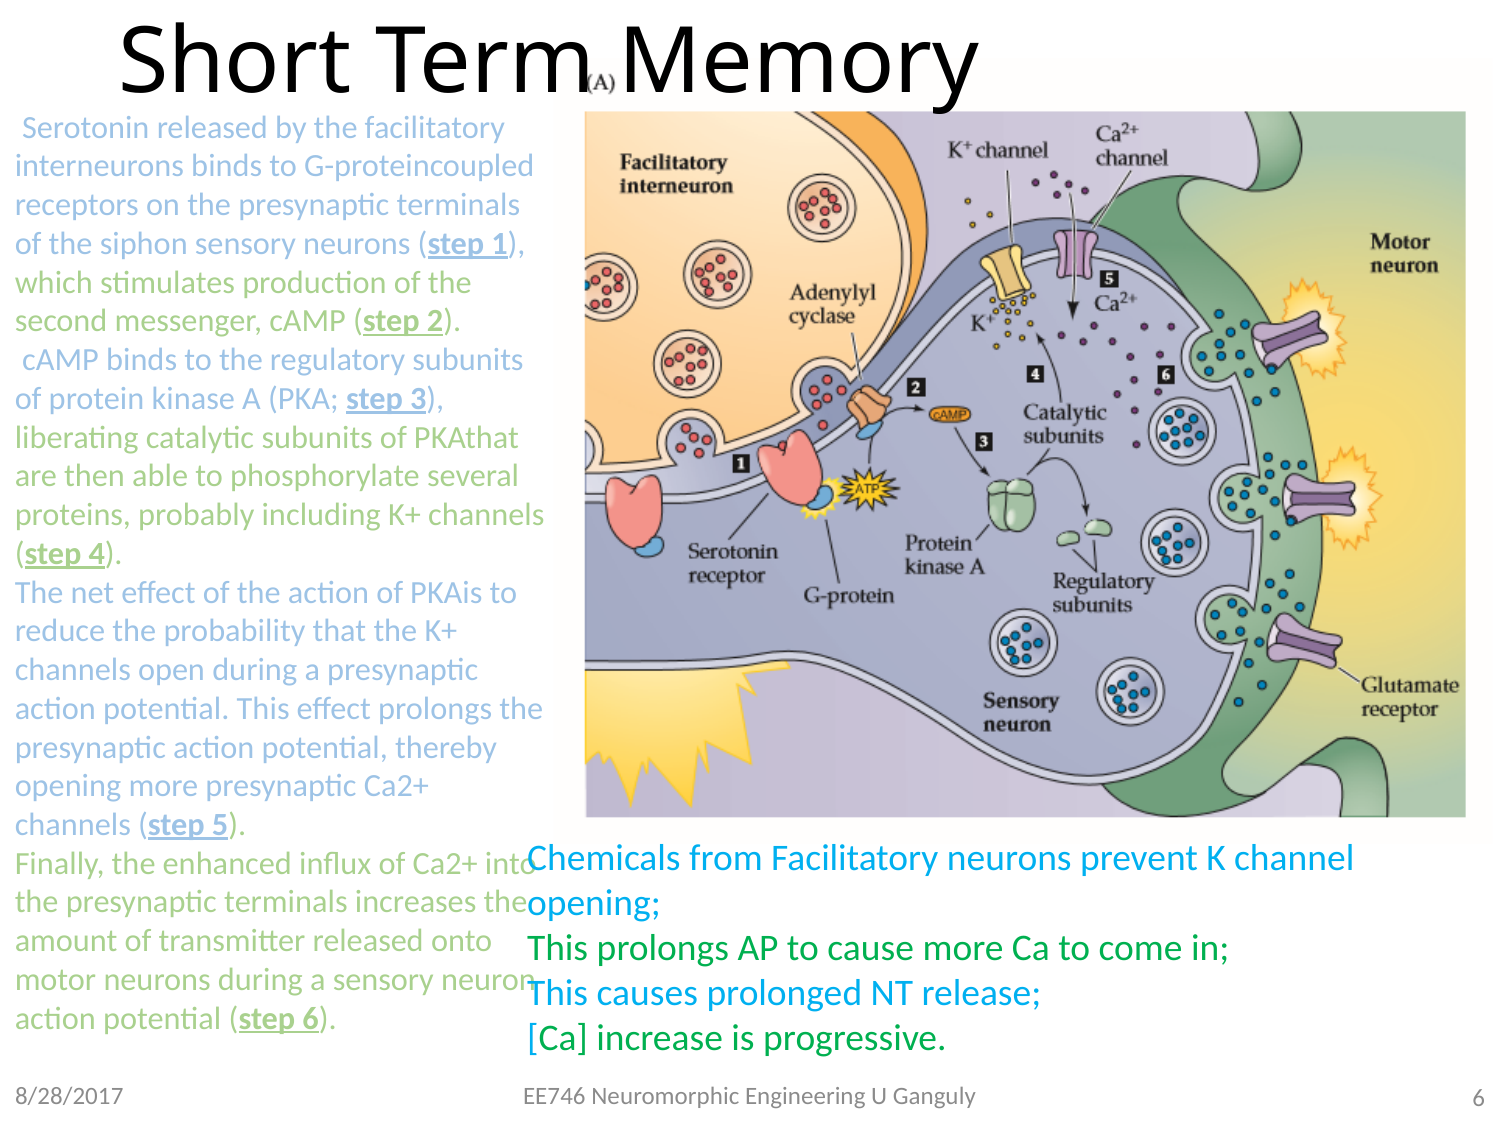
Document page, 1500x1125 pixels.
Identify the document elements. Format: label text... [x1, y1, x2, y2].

slide_number 6 [1162, 1066, 1500, 1125]
title Short Term Memory [103, 1, 1397, 125]
picture [512, 40, 1494, 844]
footer EE746 Neuromorphic Engineering U Ganguly [496, 1064, 1004, 1124]
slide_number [0, 1064, 338, 1124]
text_box Serotonin released by the facilitatory interneurons binds to G-proteincoupled receptors on the presynaptic terminals of the siphon sensory neurons (step 1), which stimulates production of the second messenger, cAMP (step 2). cAMP binds to the regulatory subunits of protein kinase A (PKA; step 3), liberating catalytic subunits of PKAthat are then able to phosphorylate several proteins, probably including K+ channels (step 4). The net effect of the action of PKAis to reduce the probability that the K+ channels open during a presynaptic action potential. This effect prolongs the presynaptic action potential, thereby opening more presynaptic Ca2+ channels (step 5). Finally, the enhanced influx of Ca2+ into the presynaptic terminals increases the amount of transmitter released onto motor neurons during a sensory neuron action potential (step 6). [0, 98, 512, 1043]
text_box Chemicals from Facilitatory neurons prevent K channel opening; This prolongs AP to cause more Ca to come in; This causes prolonged NT release; [Ca] increase is progressive. [512, 844, 1477, 1066]
